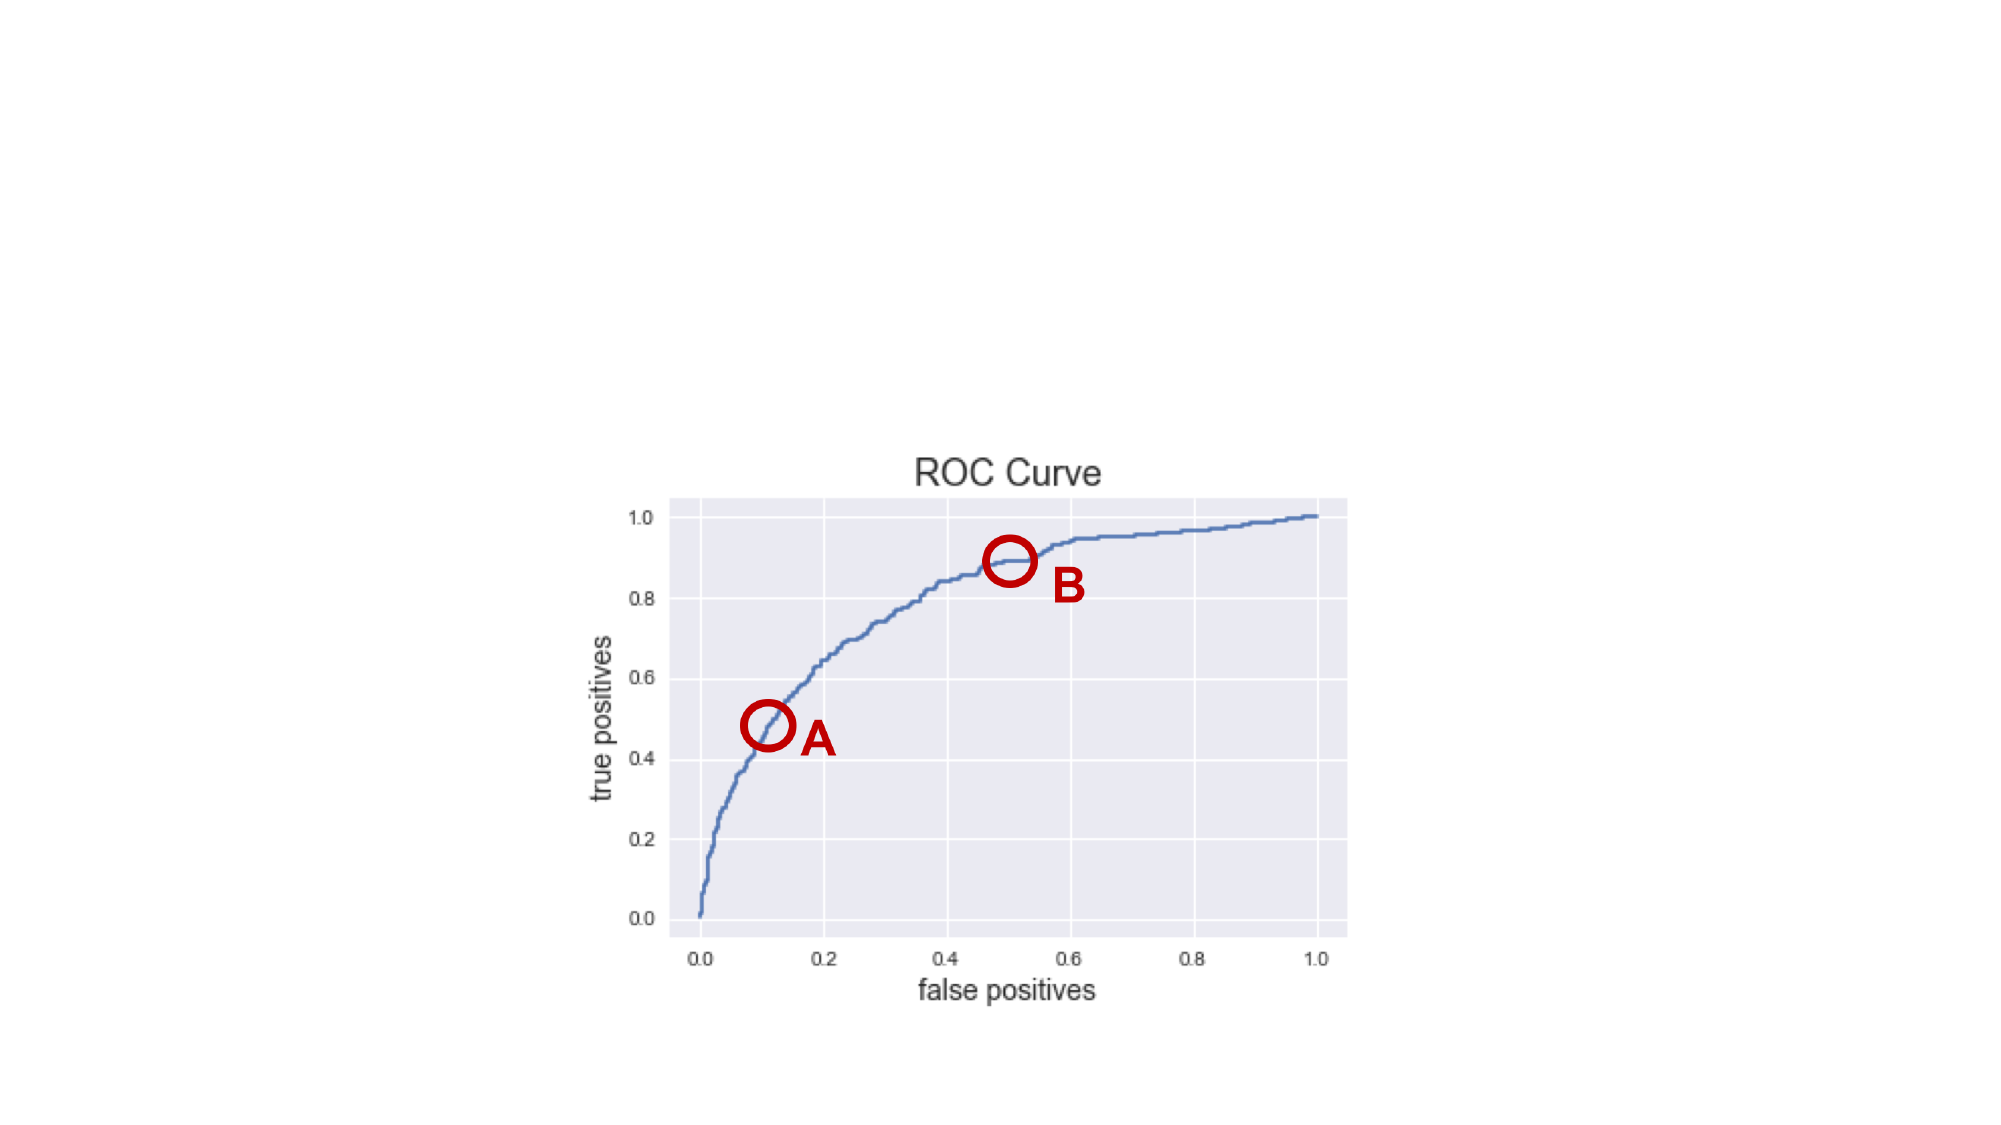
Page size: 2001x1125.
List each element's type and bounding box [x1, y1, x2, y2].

list [560, 427, 1434, 1010]
